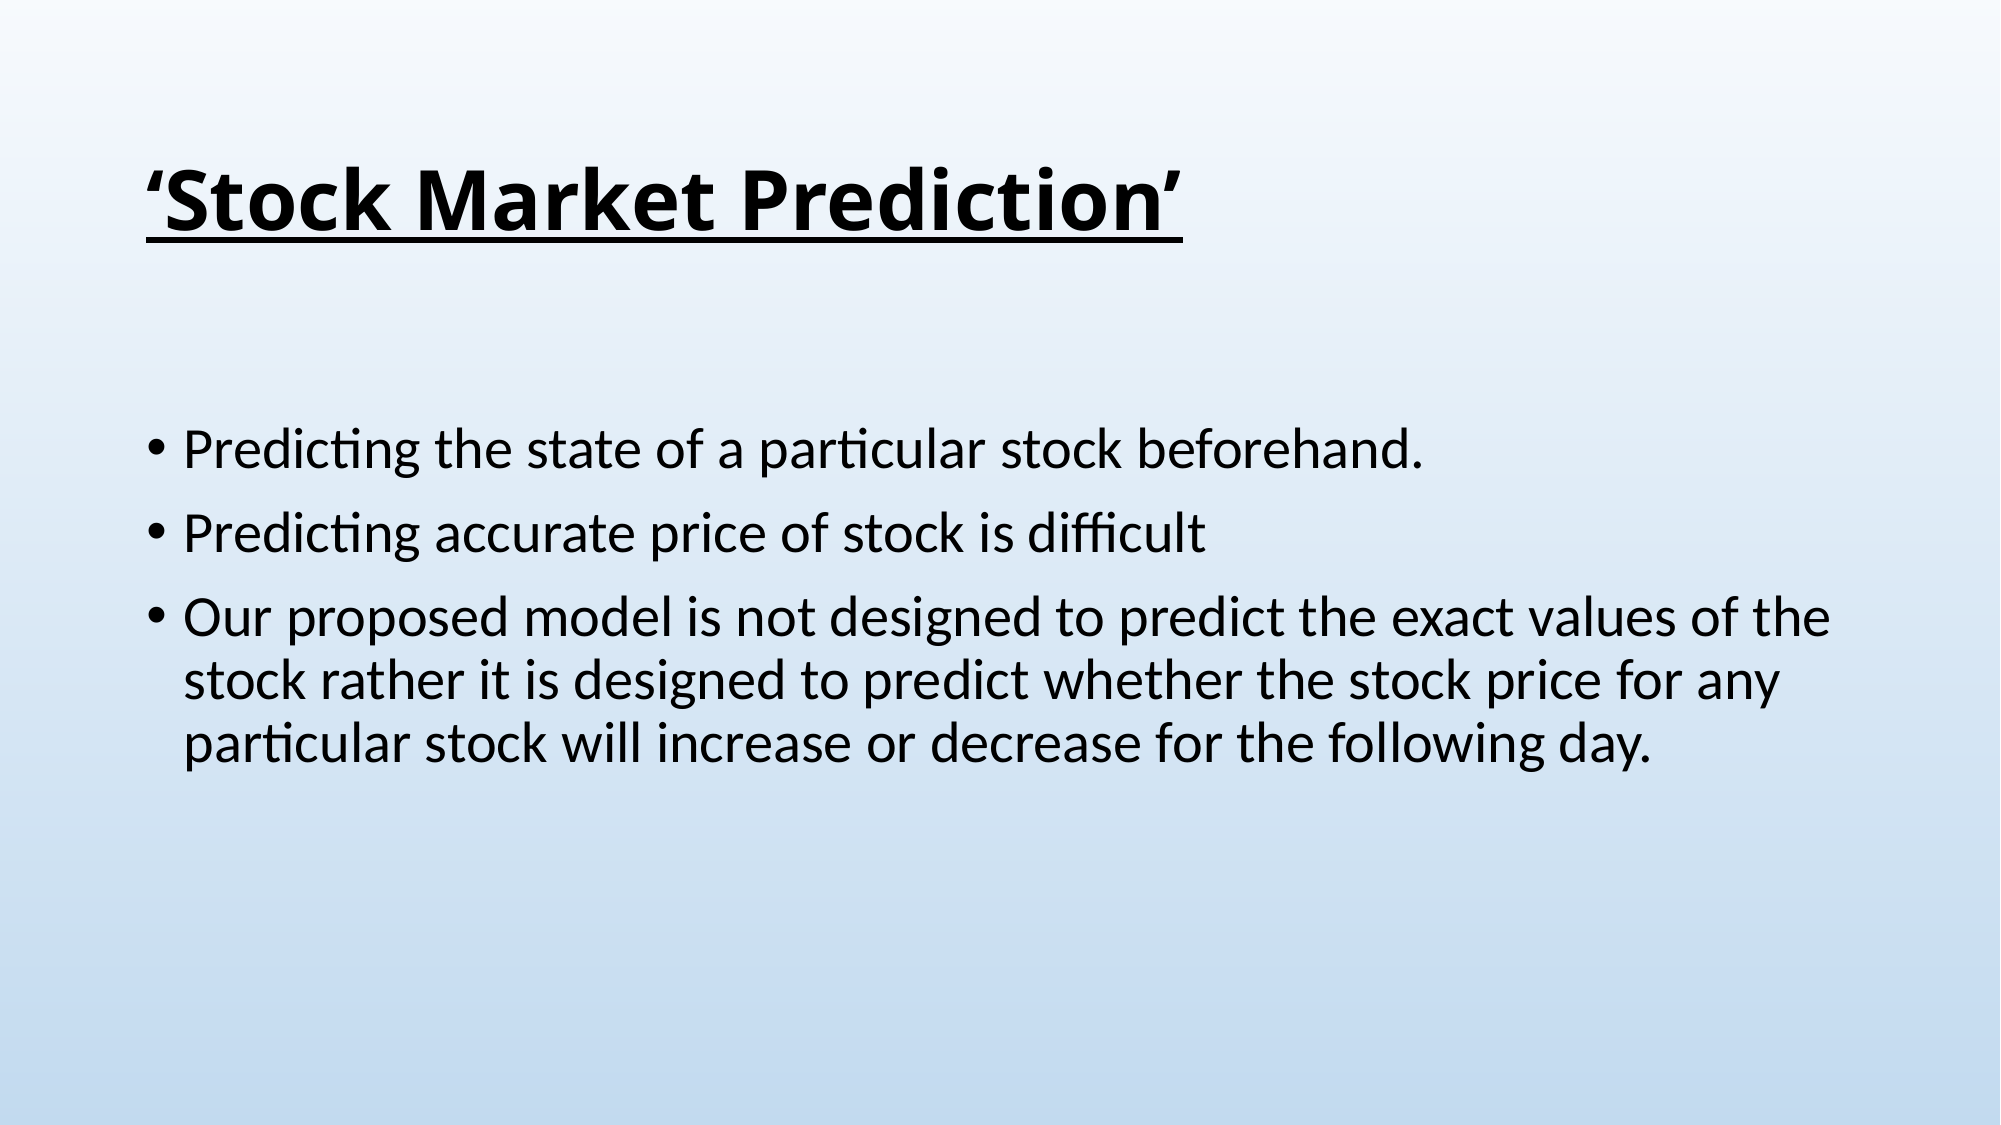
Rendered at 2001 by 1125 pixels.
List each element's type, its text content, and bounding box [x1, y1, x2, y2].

title ‘Stock Market Prediction’ [131, 117, 1857, 300]
list Predicting the state of a particular stock beforehand. Predicting accurate price of stock is difficult Our proposed model is not designed to predict the exact values of the stock rather it is designed to predict whether the stock price for any particular stock will increase or decrease for the following day. [131, 411, 1857, 1125]
